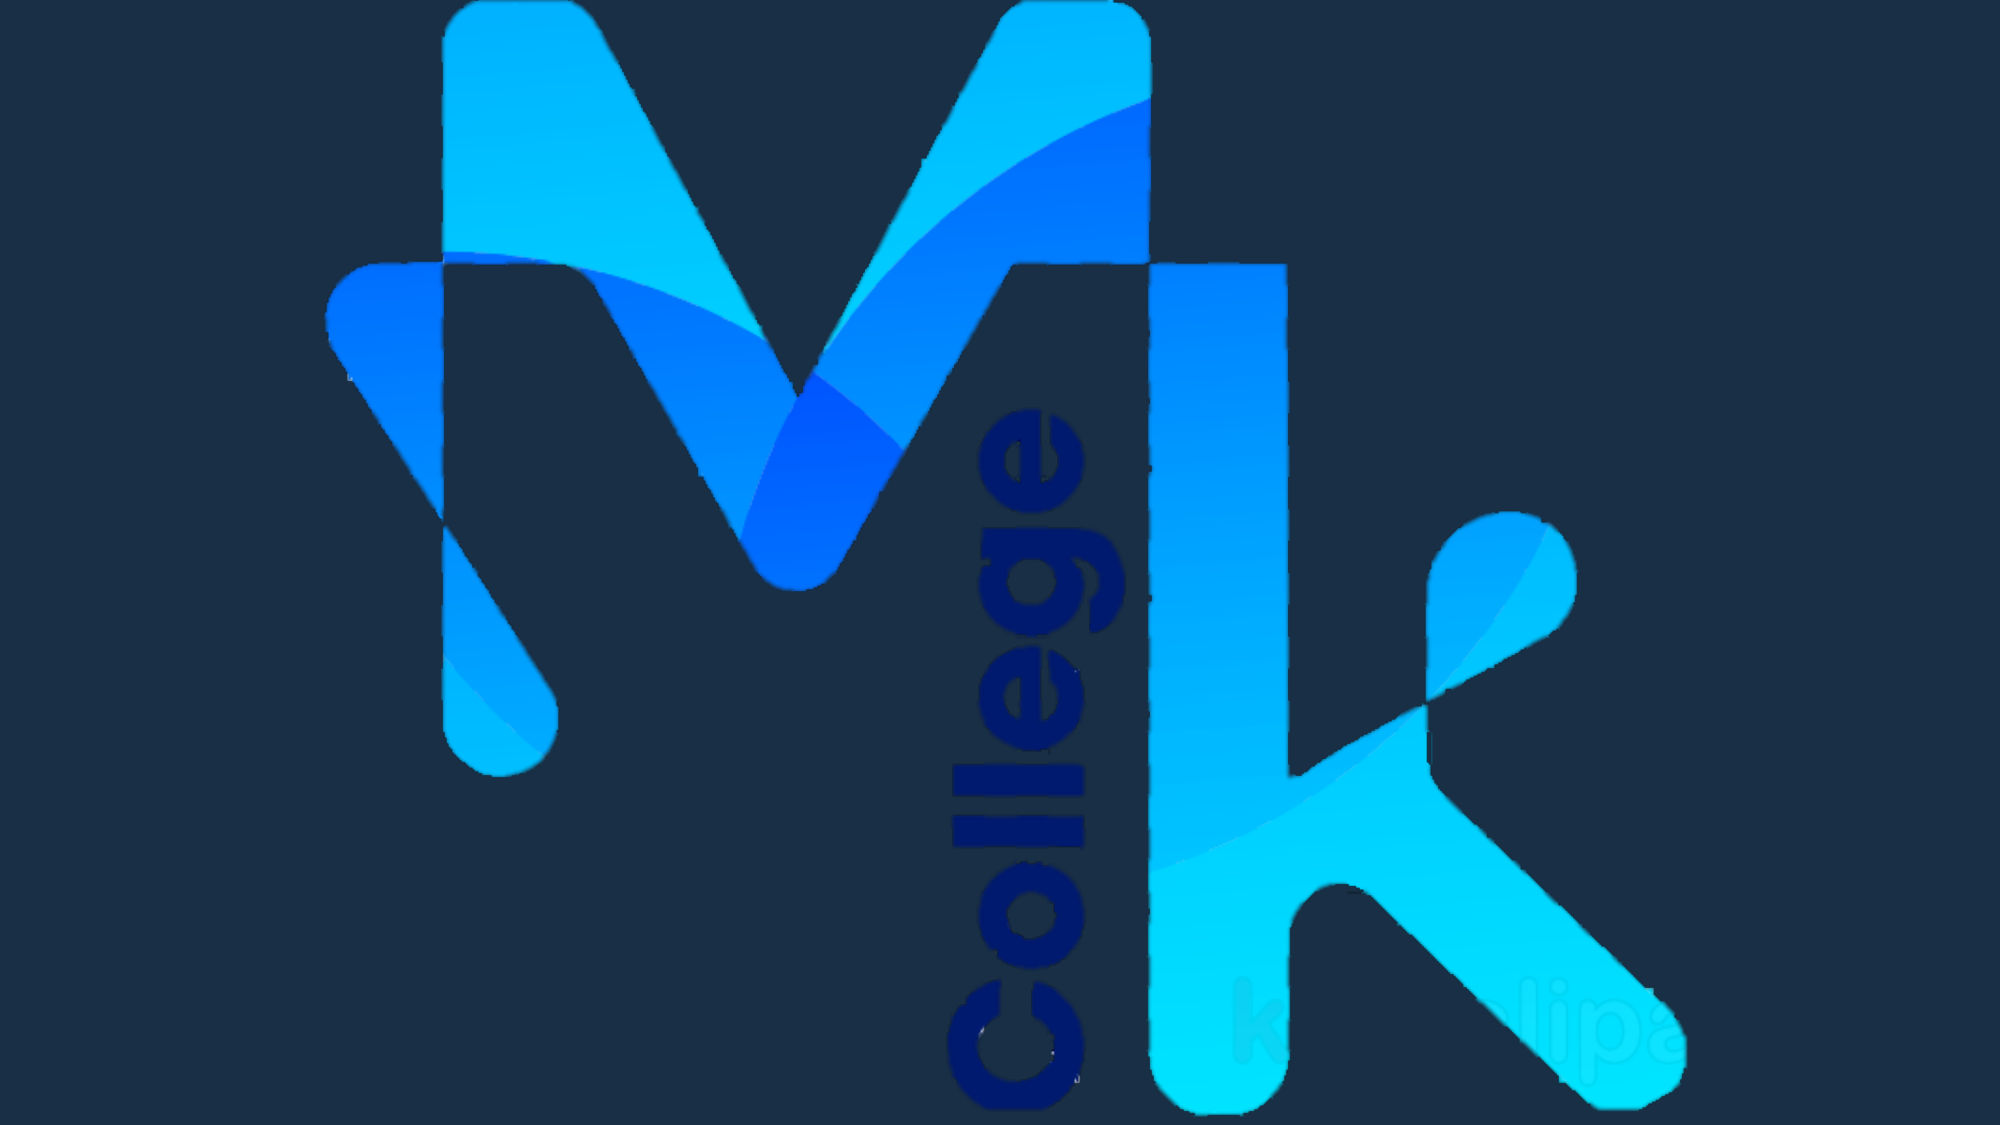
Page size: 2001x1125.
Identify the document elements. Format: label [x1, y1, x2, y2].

picture [156, 0, 1844, 1125]
